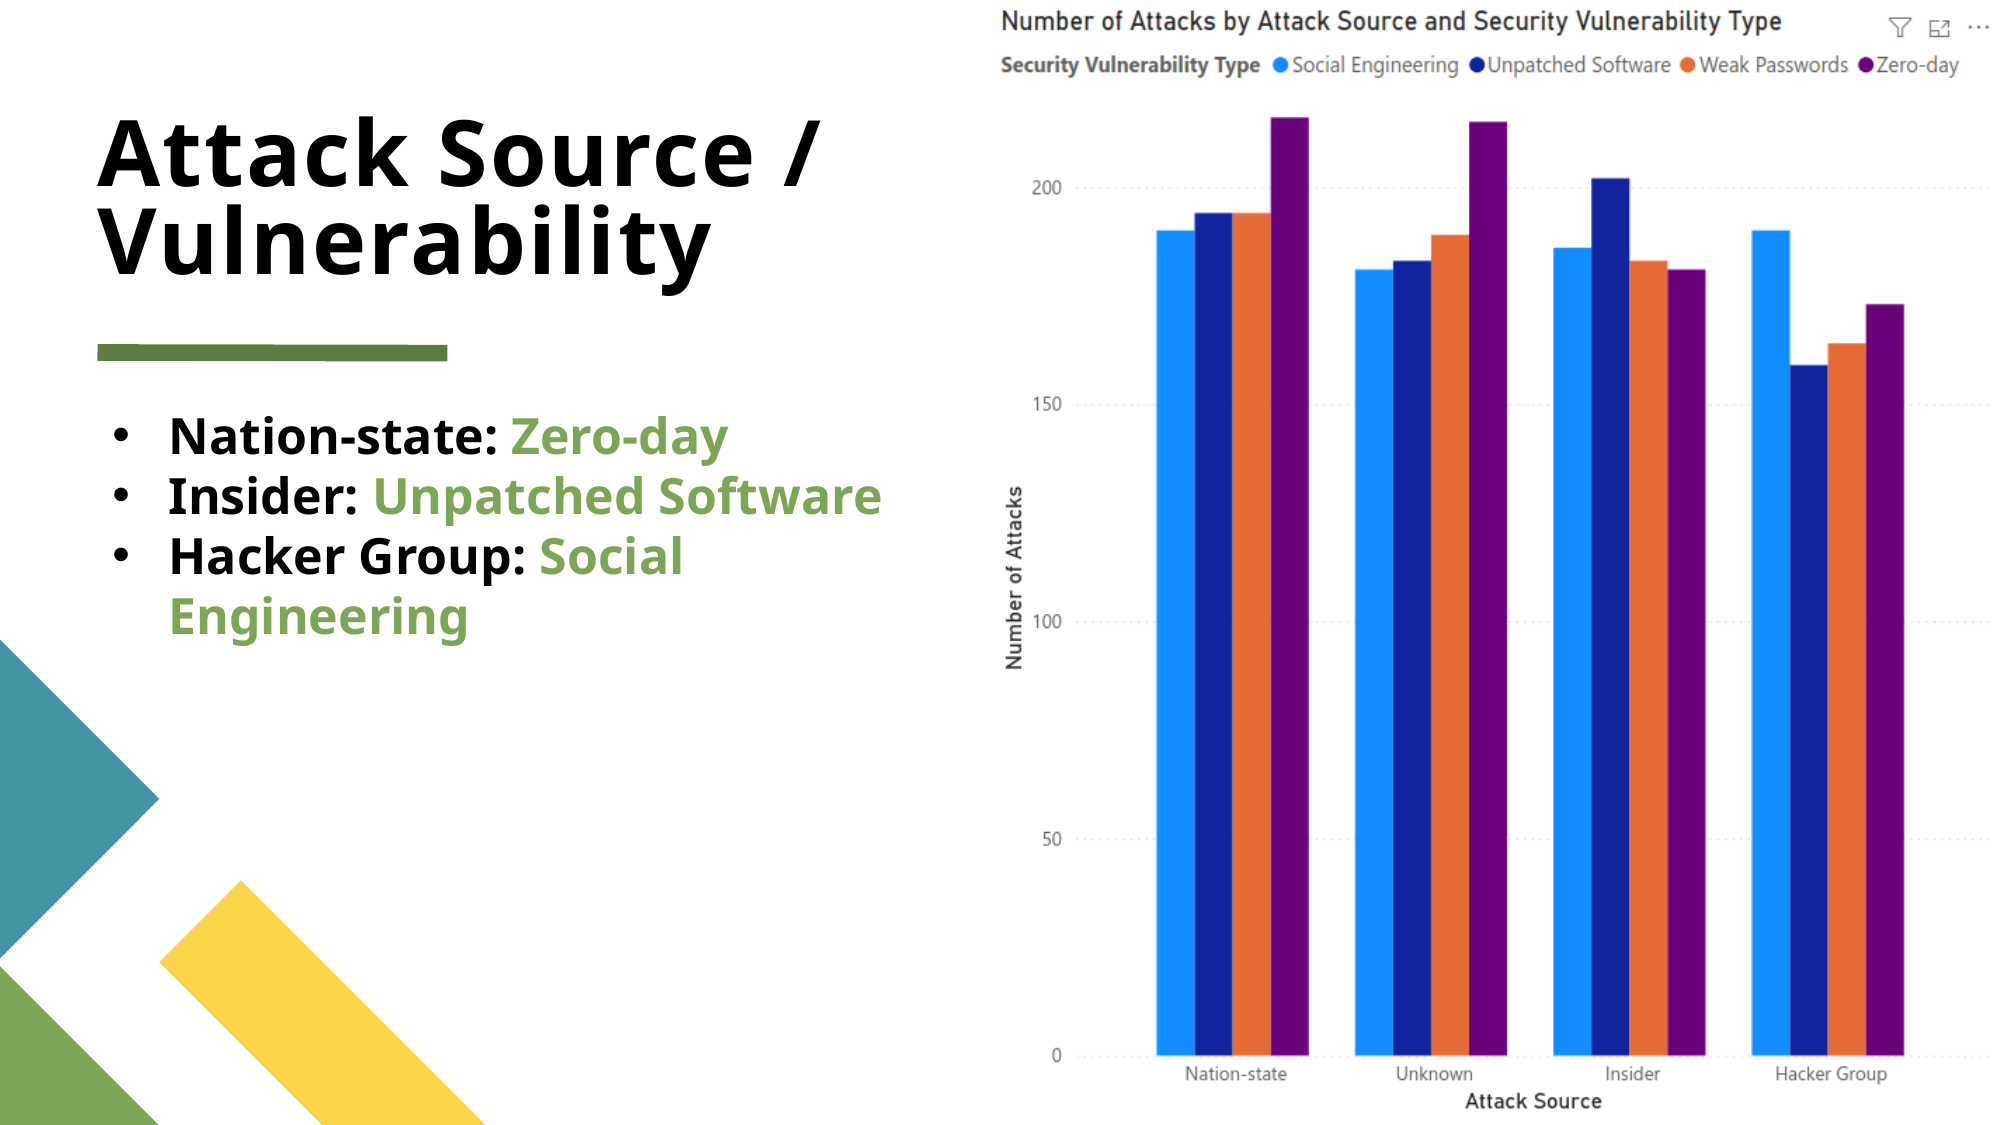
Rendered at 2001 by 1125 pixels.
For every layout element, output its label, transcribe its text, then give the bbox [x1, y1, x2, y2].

text_box Nation-state: Zero-day Insider: Unpatched Software Hacker Group: Social Engineering [97, 396, 941, 652]
title Attack Source / Vulnerability [97, 16, 985, 293]
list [985, 0, 2000, 1117]
